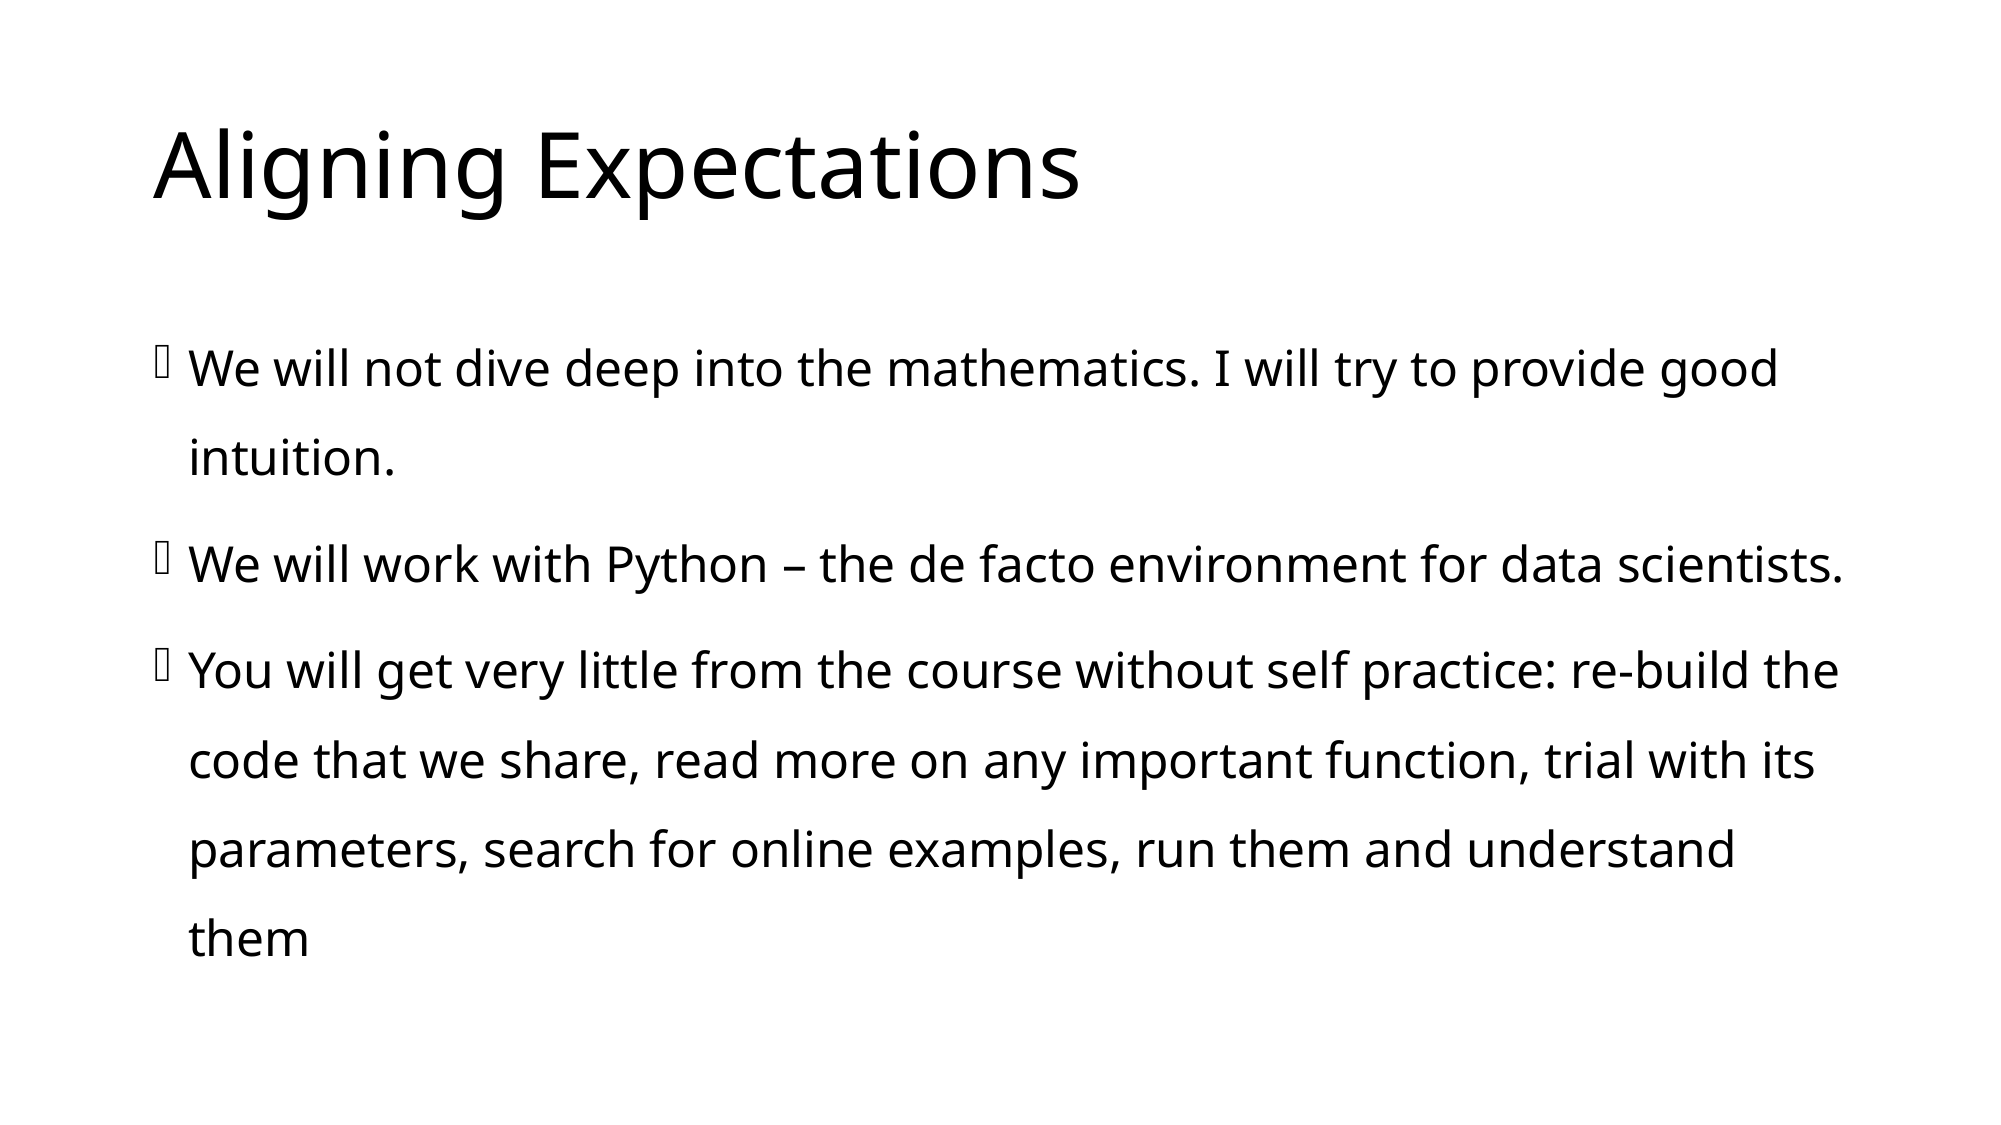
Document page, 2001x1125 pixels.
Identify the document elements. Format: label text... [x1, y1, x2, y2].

title Aligning Expectations [138, 60, 1864, 278]
list We will not dive deep into the mathematics. I will try to provide good intuition. We will work with Python – the de facto environment for data scientists. You will get very little from the course without self practice: re-build the code that we share, read more on any important function, trial with its parameters, search for online examples, run them and understand them [138, 299, 1864, 1014]
